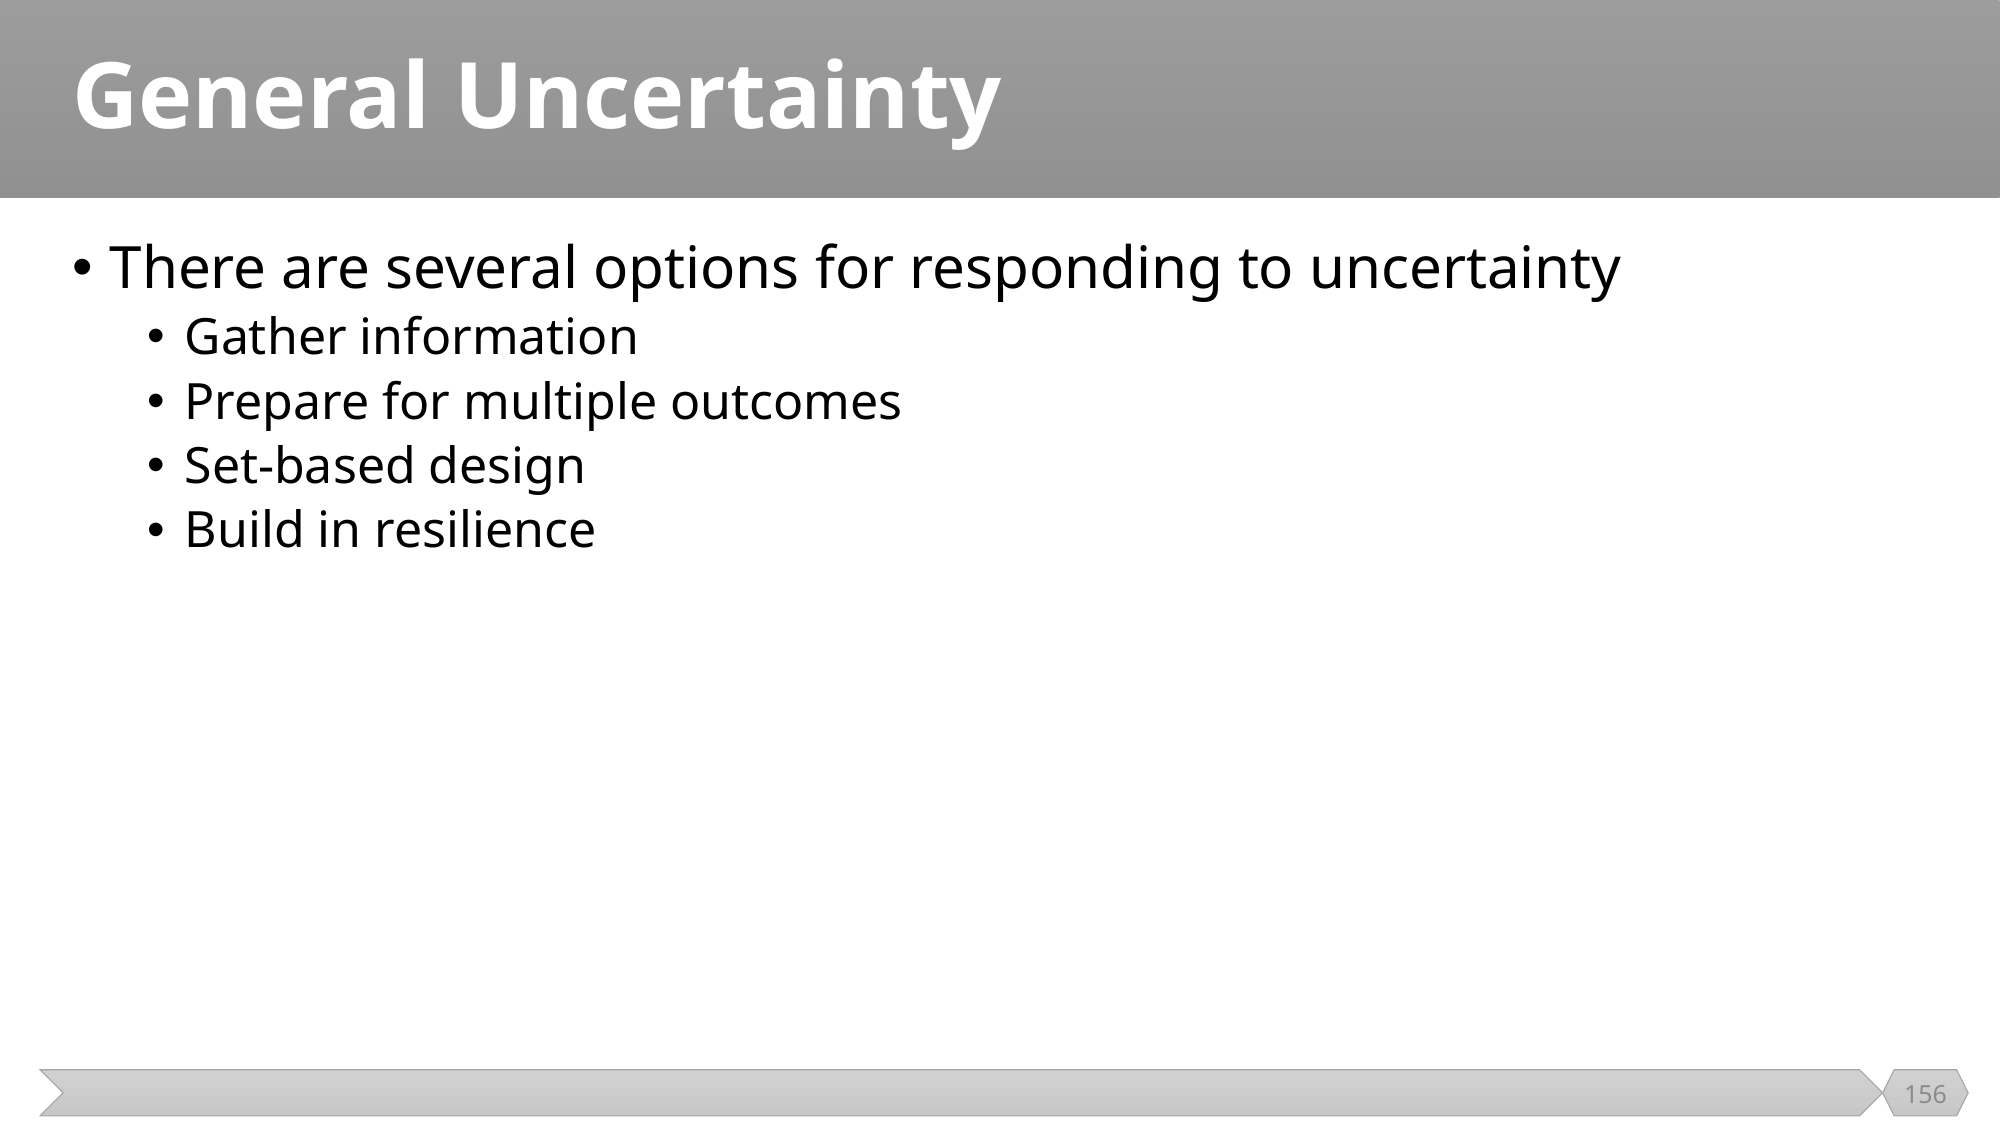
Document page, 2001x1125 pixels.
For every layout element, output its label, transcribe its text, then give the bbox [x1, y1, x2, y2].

title General Uncertainty [56, 0, 1969, 199]
slide_number 156 [1882, 1065, 1969, 1125]
list There are several options for responding to uncertainty Gather information Prepare for multiple outcomes Set-based design Build in resilience [56, 230, 1969, 1010]
